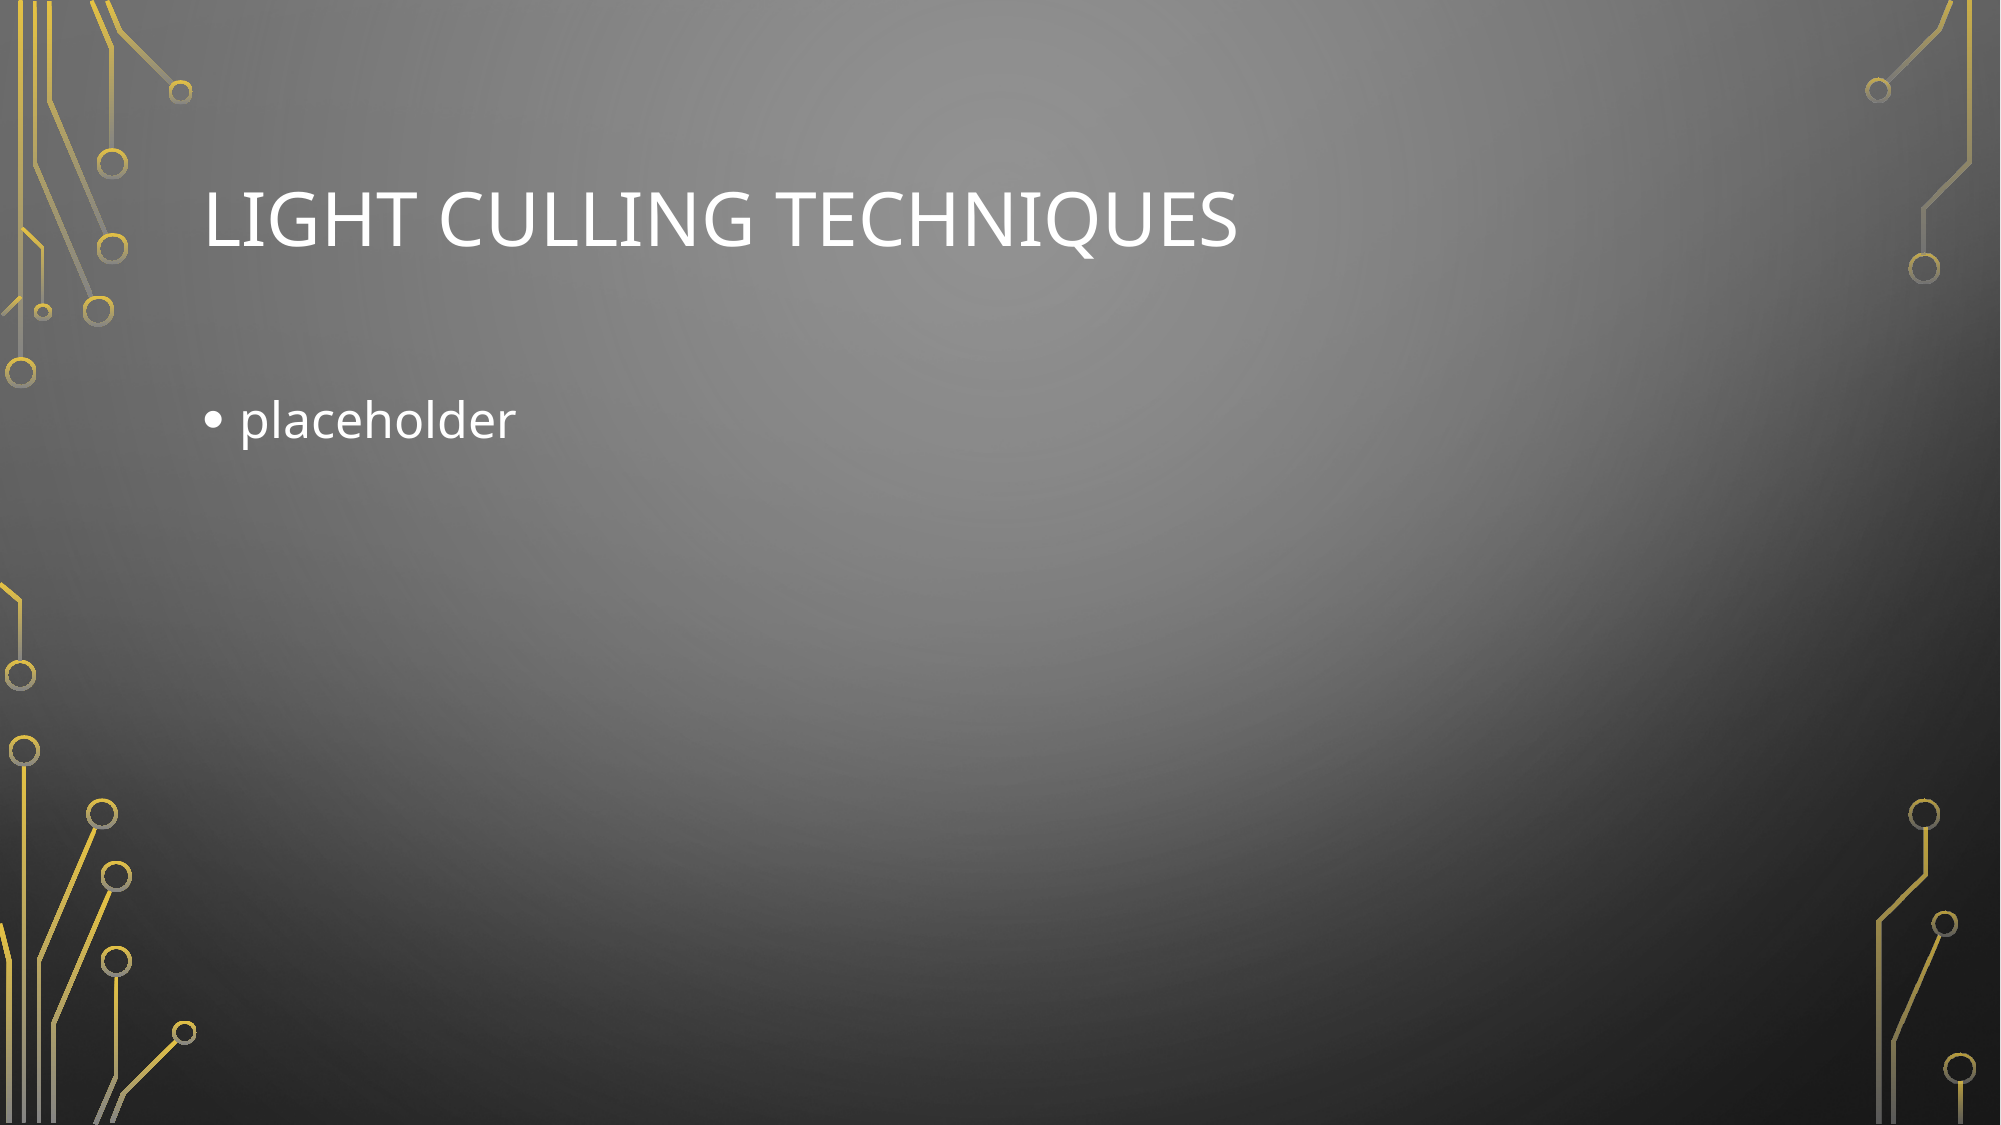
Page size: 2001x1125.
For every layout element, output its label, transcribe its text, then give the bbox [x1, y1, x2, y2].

title LIGHT CULLING TECHNIQUES [187, 101, 1813, 344]
list placeholder [187, 369, 1813, 950]
